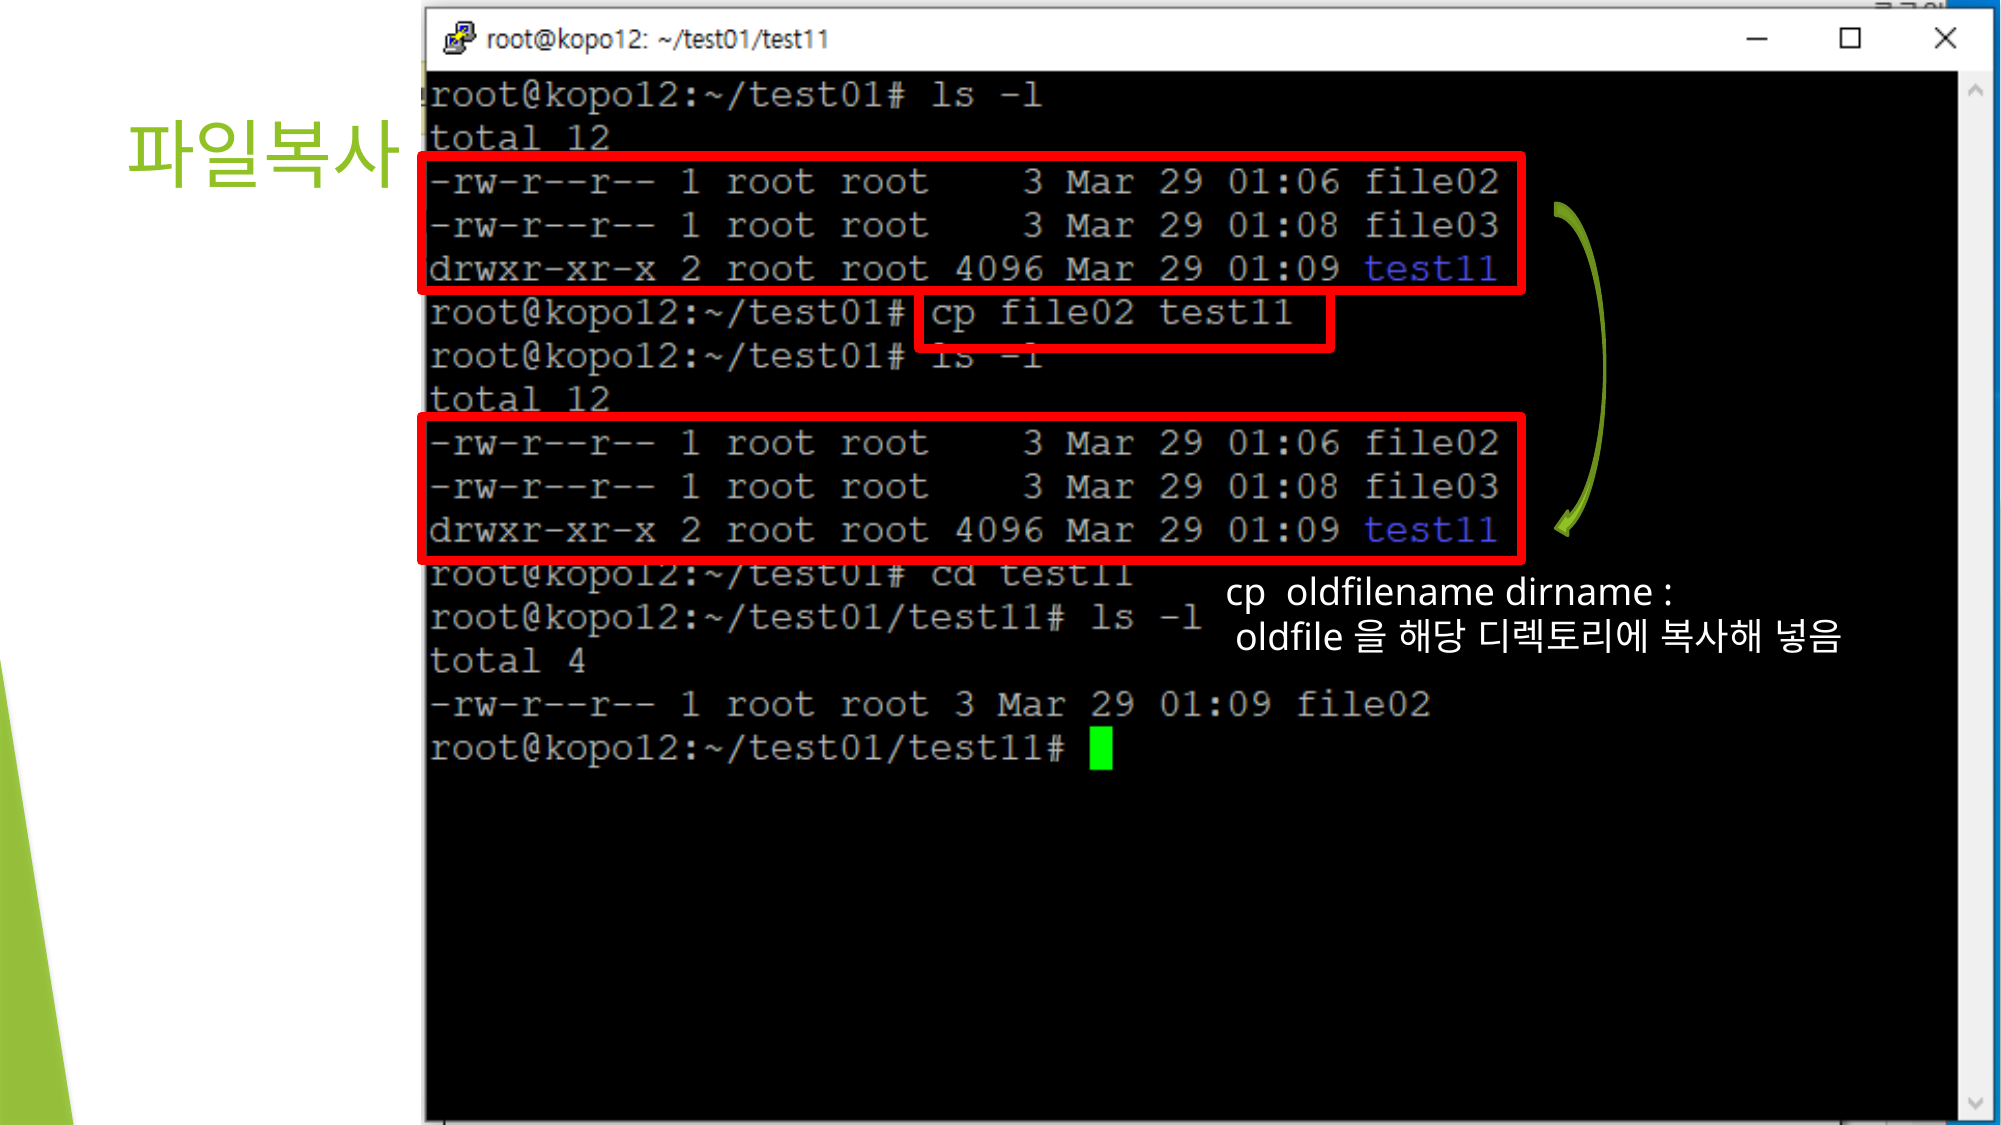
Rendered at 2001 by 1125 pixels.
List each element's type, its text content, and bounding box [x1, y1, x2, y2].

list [420, 0, 2000, 1125]
title 파일복사 [111, 99, 415, 317]
